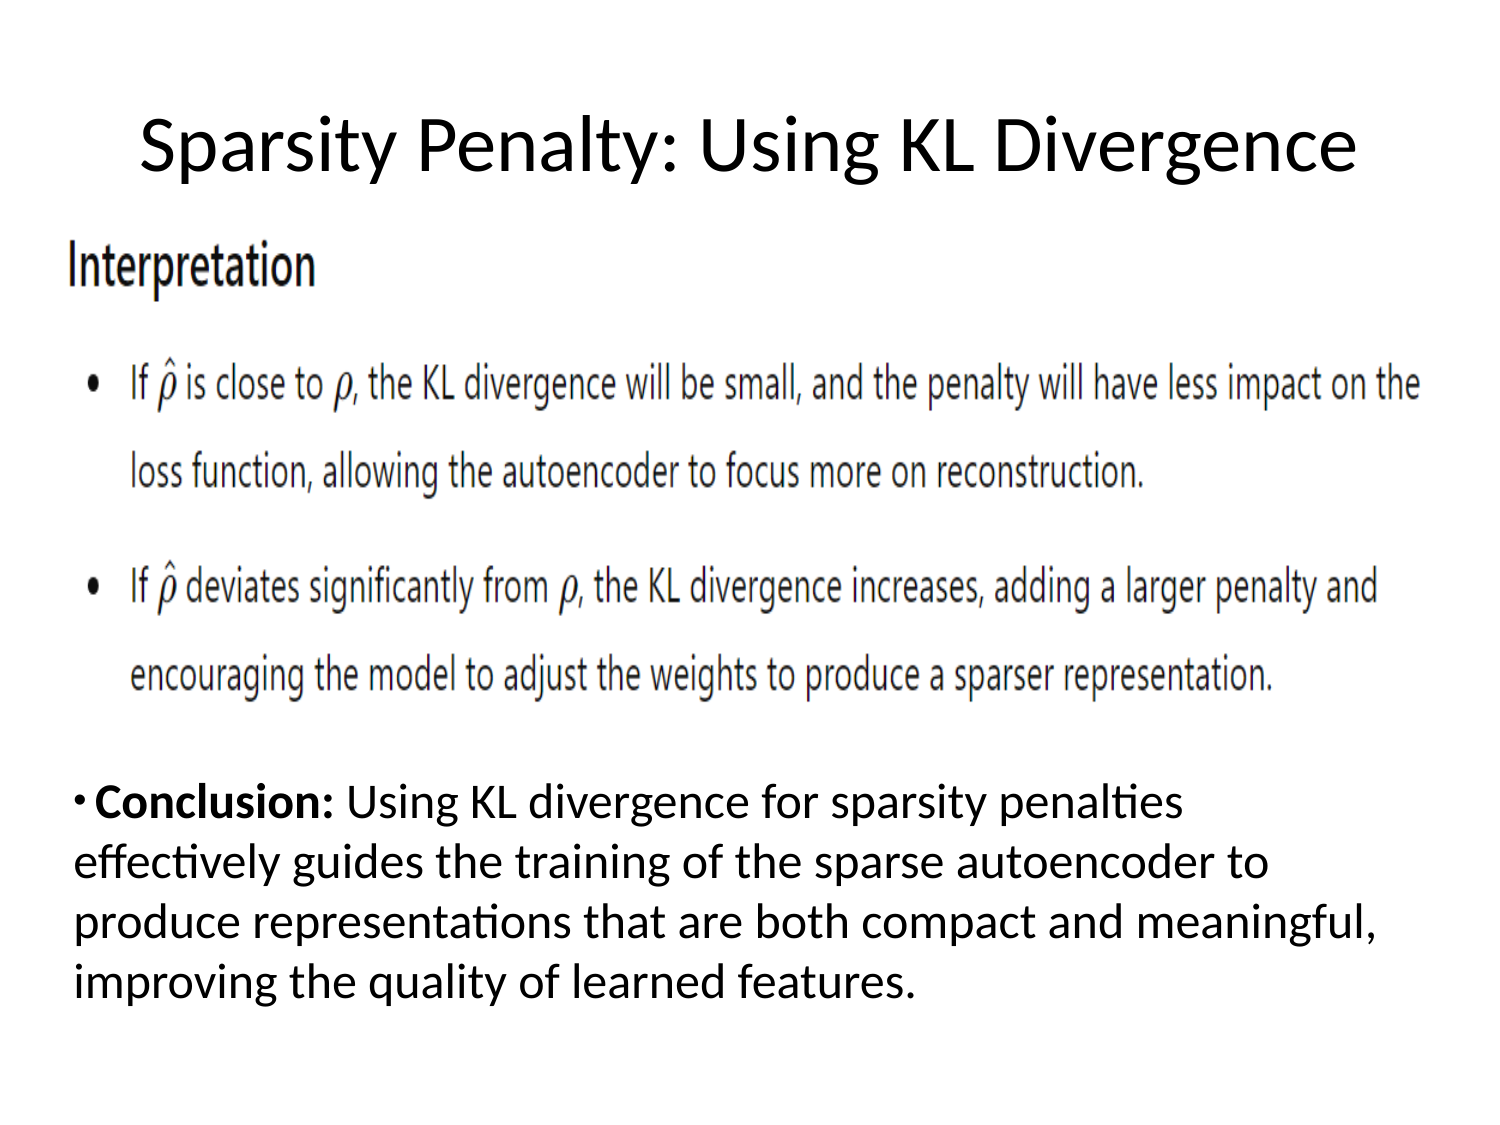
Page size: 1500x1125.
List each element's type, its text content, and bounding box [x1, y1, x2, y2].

title Sparsity Penalty: Using KL Divergence [75, 45, 1425, 209]
picture [46, 210, 1464, 727]
text_box Conclusion: Using KL divergence for sparsity penalties effectively guides the training of the sparse autoencoder to produce representations that are both compact and meaningful, improving the quality of learned features. [58, 761, 1395, 1017]
